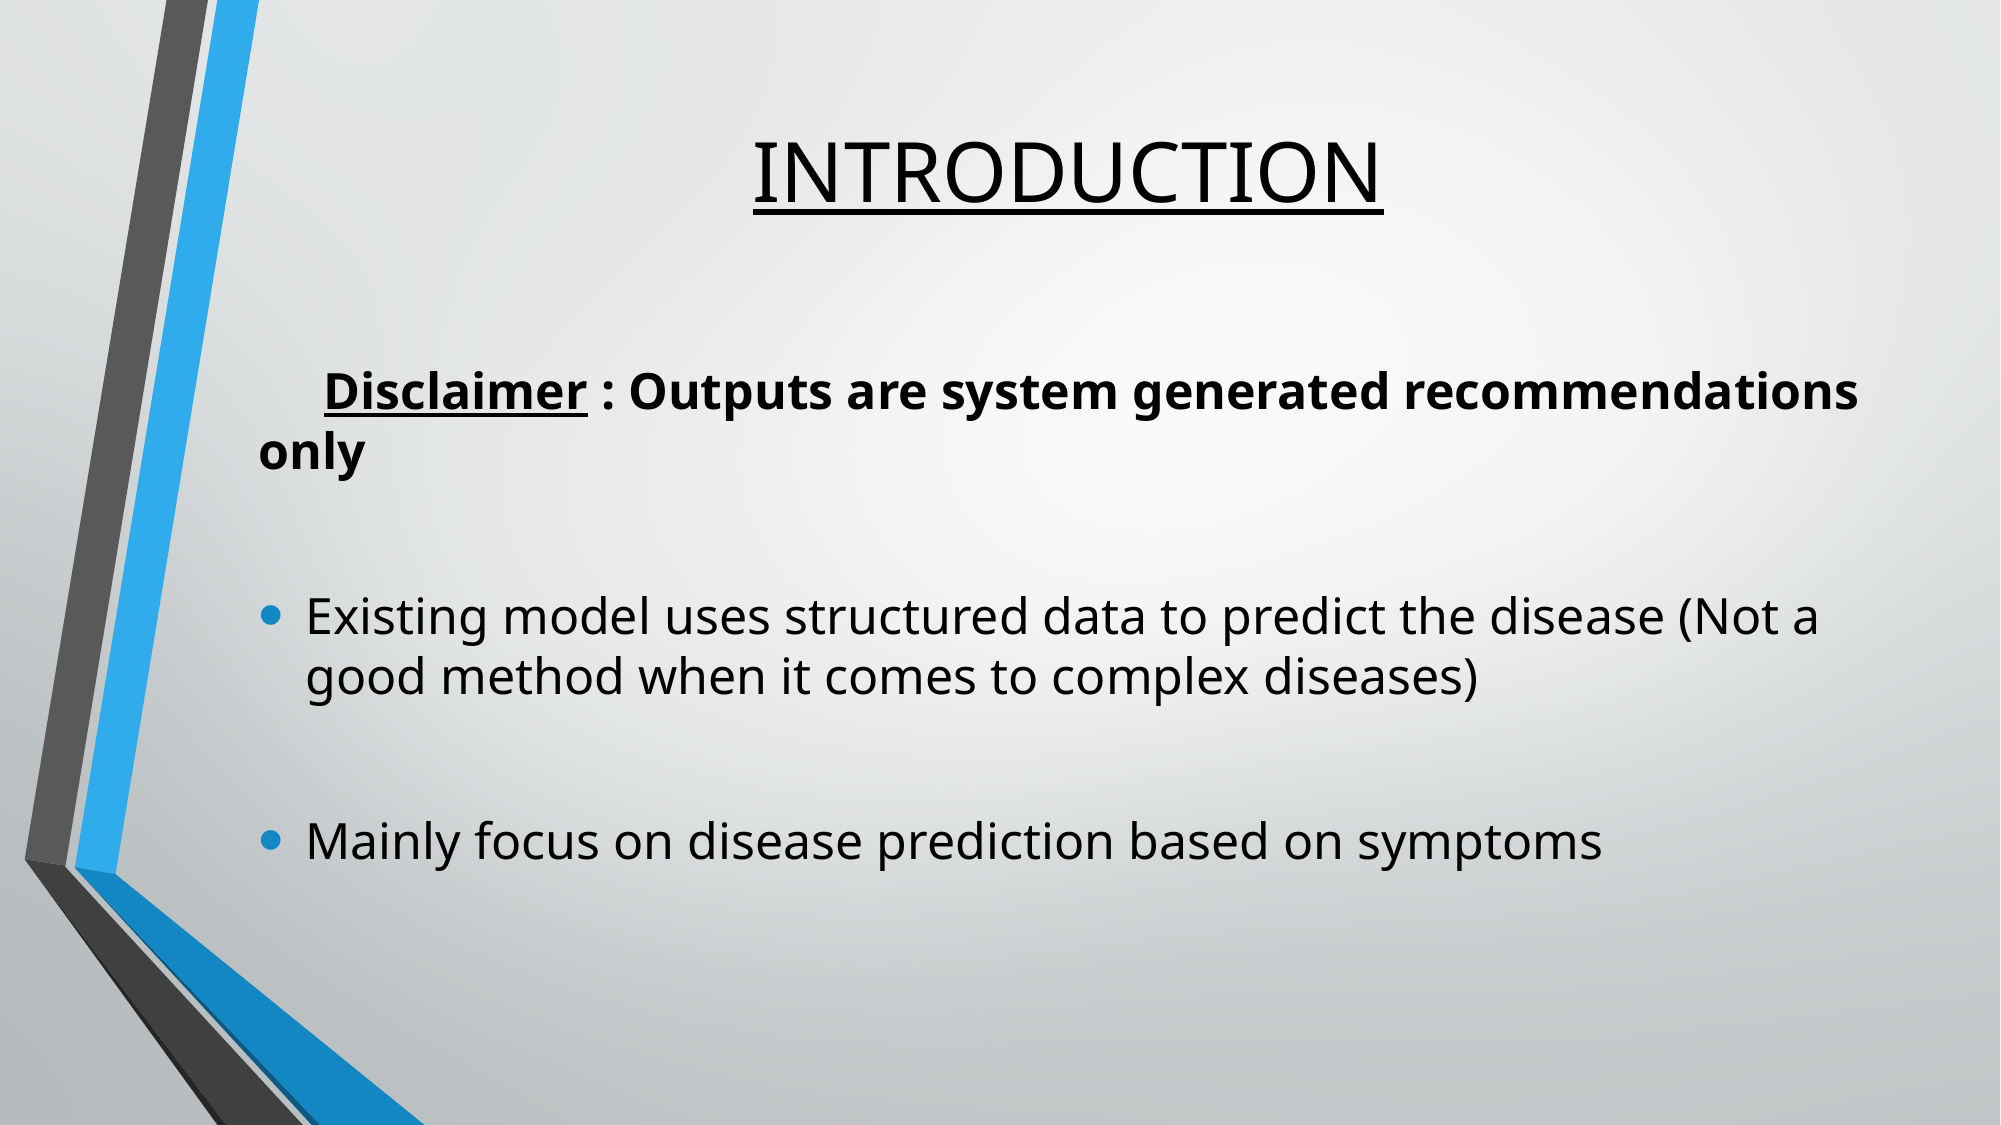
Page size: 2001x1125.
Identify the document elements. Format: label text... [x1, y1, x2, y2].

title INTRODUCTION [243, 0, 1894, 339]
list Disclaimer : Outputs are system generated recommendations only Existing model uses structured data to predict the disease (Not a good method when it comes to complex diseases) Mainly focus on disease prediction based on symptoms [243, 360, 1907, 950]
